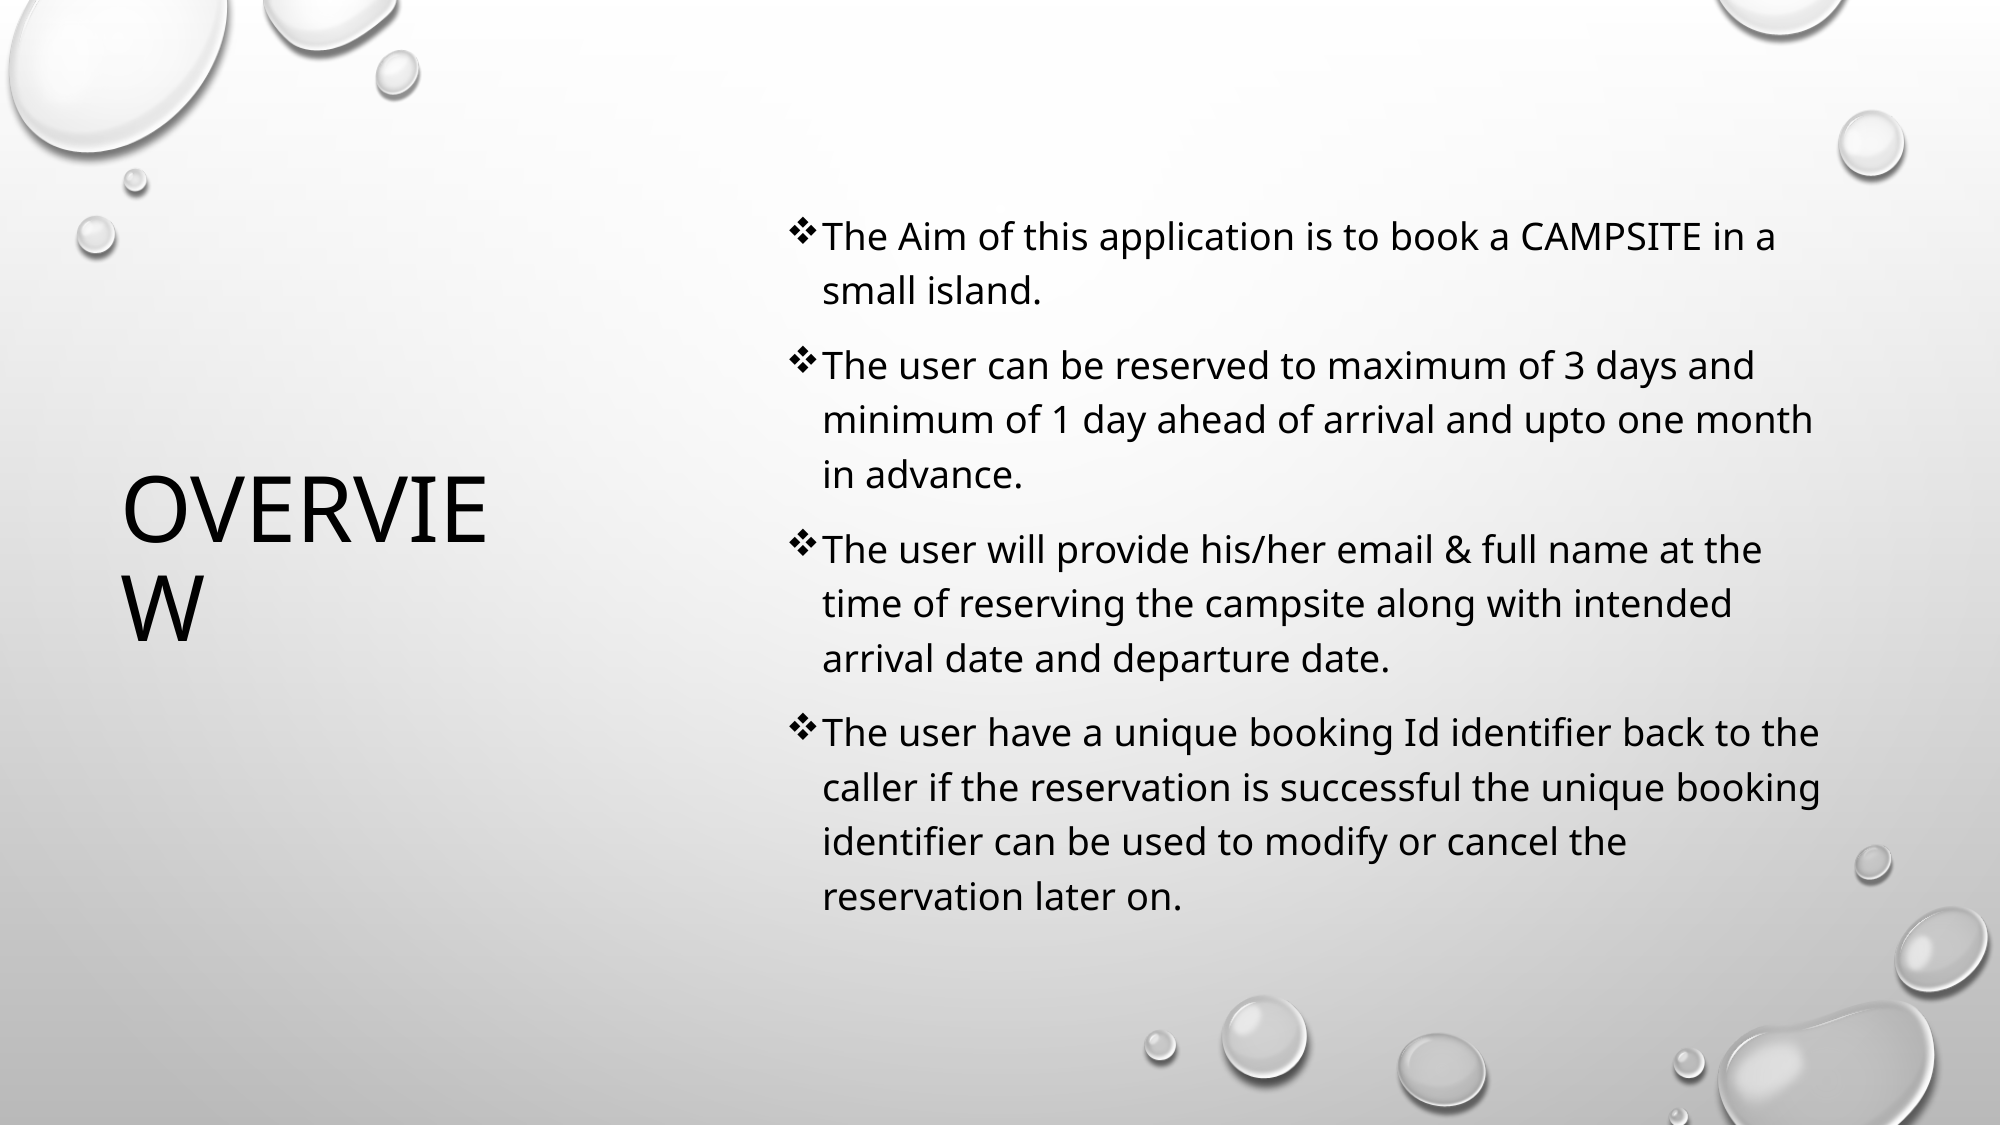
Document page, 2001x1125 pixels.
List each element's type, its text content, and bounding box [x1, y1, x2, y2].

list The Aim of this application is to book a CAMPSITE in a small island. The user can be reserved to maximum of 3 days and minimum of 1 day ahead of arrival and upto one month in advance. The user will provide his/her email & full name at the time of reserving the campsite along with intended arrival date and departure date. The user have a unique booking Id identifier back to the caller if the reservation is successful the unique booking identifier can be used to modify or cancel the reservation later on. [771, 195, 1850, 930]
title overview [105, 232, 572, 893]
picture [0, 0, 2000, 1125]
